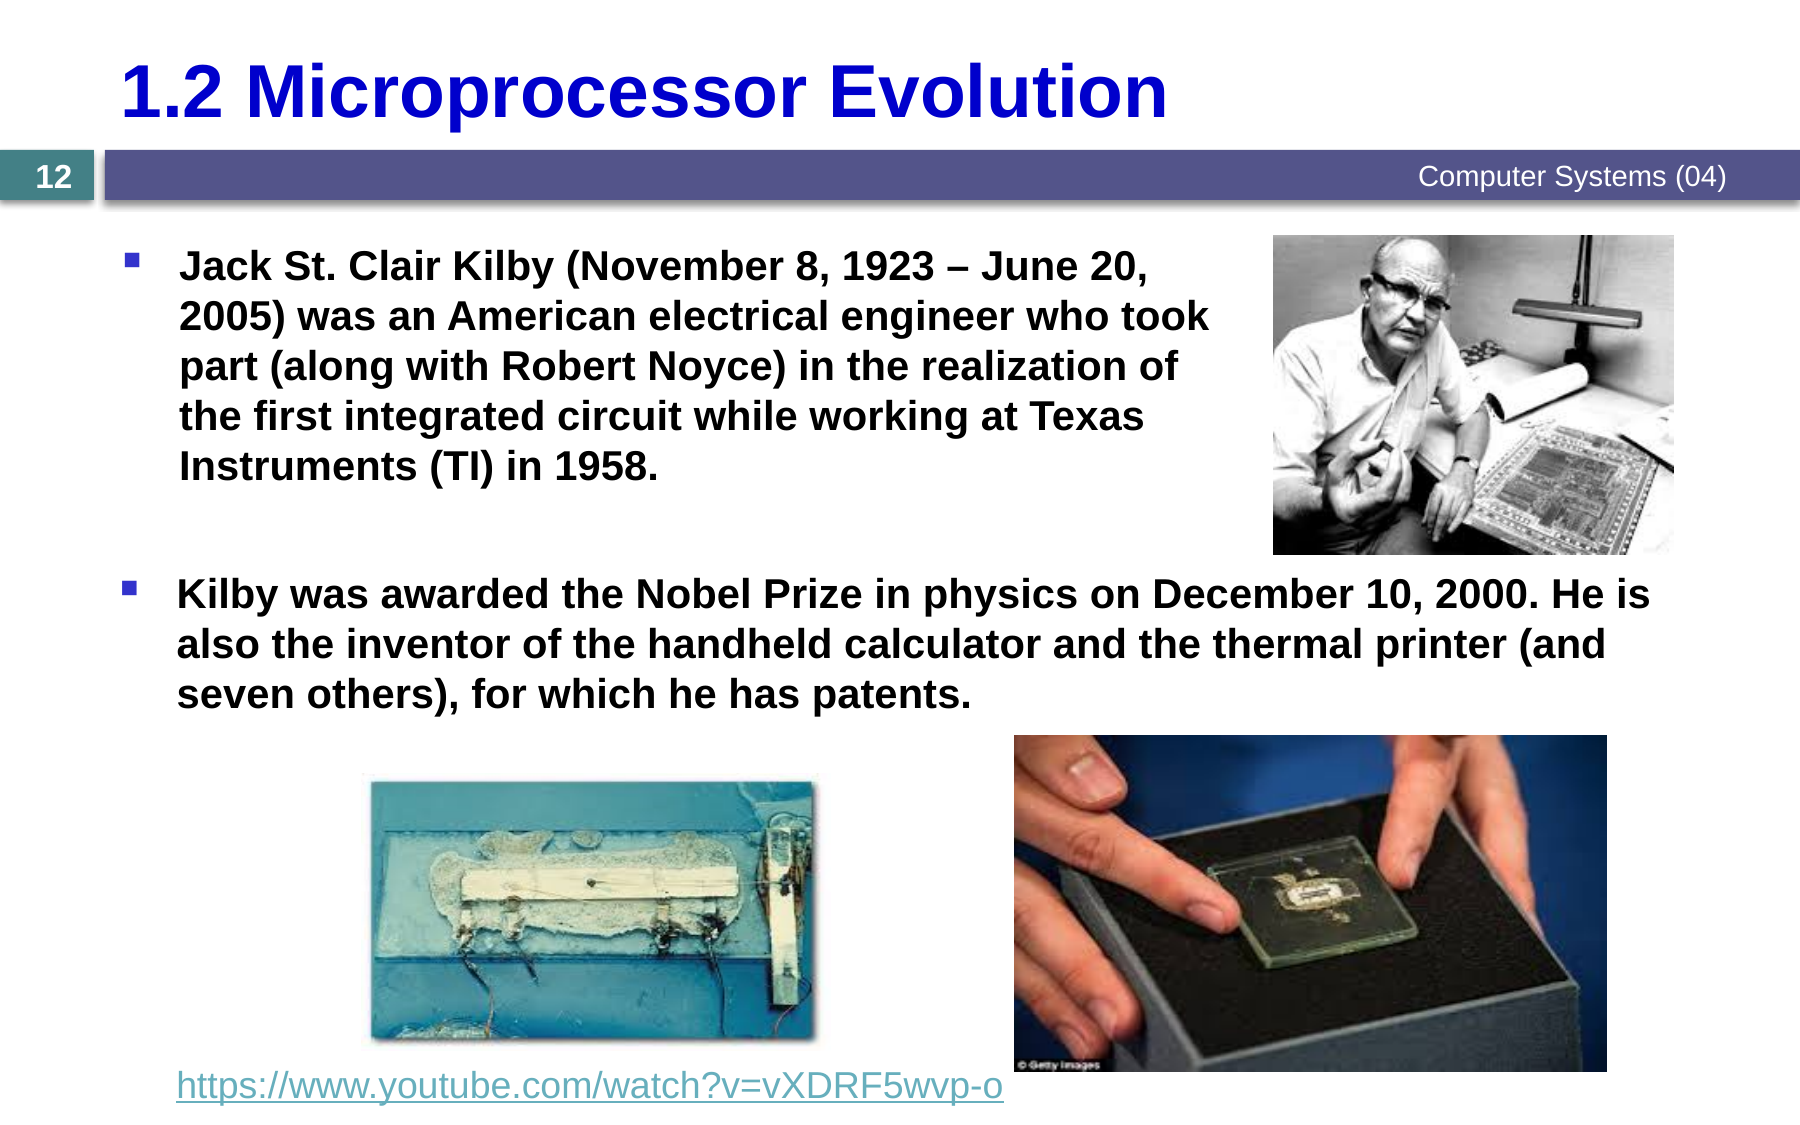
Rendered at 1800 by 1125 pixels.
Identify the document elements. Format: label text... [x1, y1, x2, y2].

text_box Jack St. Clair Kilby (November 8, 1923 – June 20, 2005) was an American electrical engineer who took part (along with Robert Noyce) in the realization of the first integrated circuit while working at Texas Instruments (TI) in 1958. [107, 230, 1234, 550]
text_box https://www.youtube.com/watch?v=vXDRF5wvp-o [161, 1084, 1118, 1114]
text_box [104, 558, 1706, 1073]
picture [1273, 235, 1674, 555]
title 1.2 Microprocessor Evolution [105, 27, 1743, 149]
footer Computer Systems (04) [675, 149, 1743, 202]
slide_number 12 [0, 152, 108, 198]
